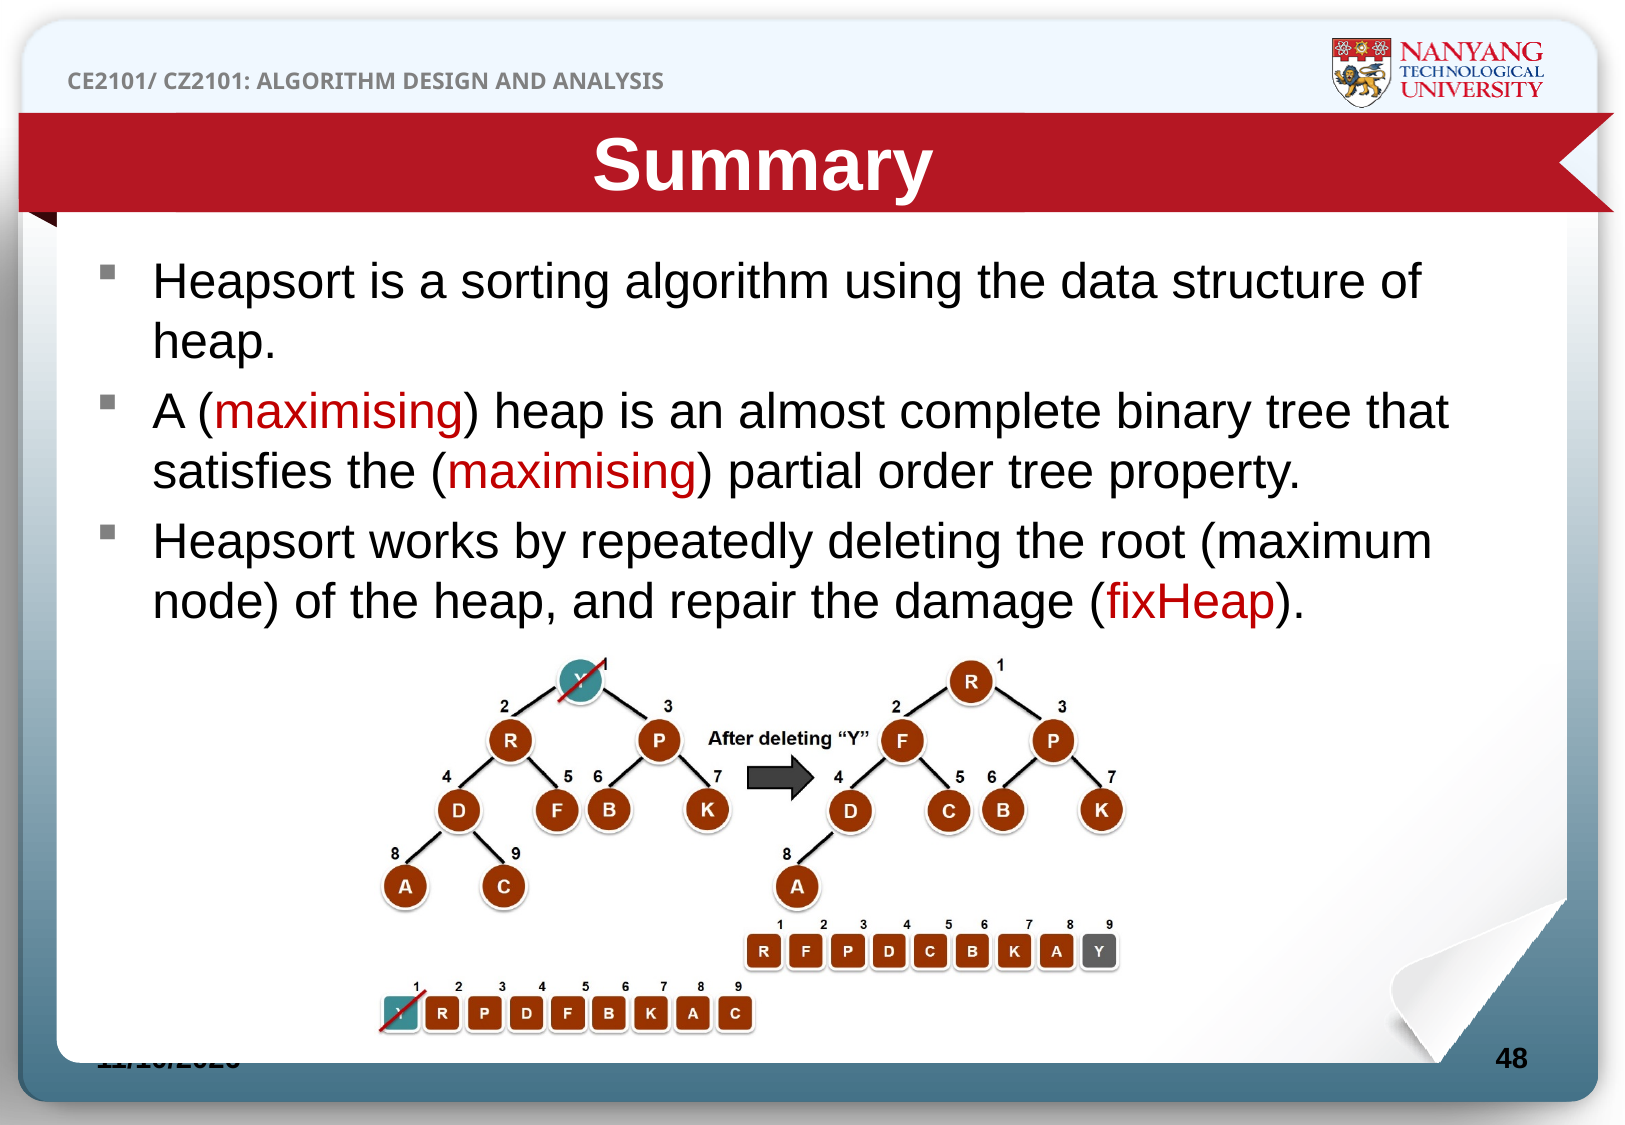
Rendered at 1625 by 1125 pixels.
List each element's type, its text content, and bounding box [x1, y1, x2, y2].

list Summary [60, 119, 1467, 201]
list Heapsort is a sorting algorithm using the data structure of heap. A (maximising) heap is an almost complete binary tree that satisfies the (maximising) partial order tree property. Heapsort works by repeatedly deleting the root (maximum node) of the heap, and repair the damage (fixHeap). [81, 241, 1544, 896]
picture [0, 0, 1625, 1125]
